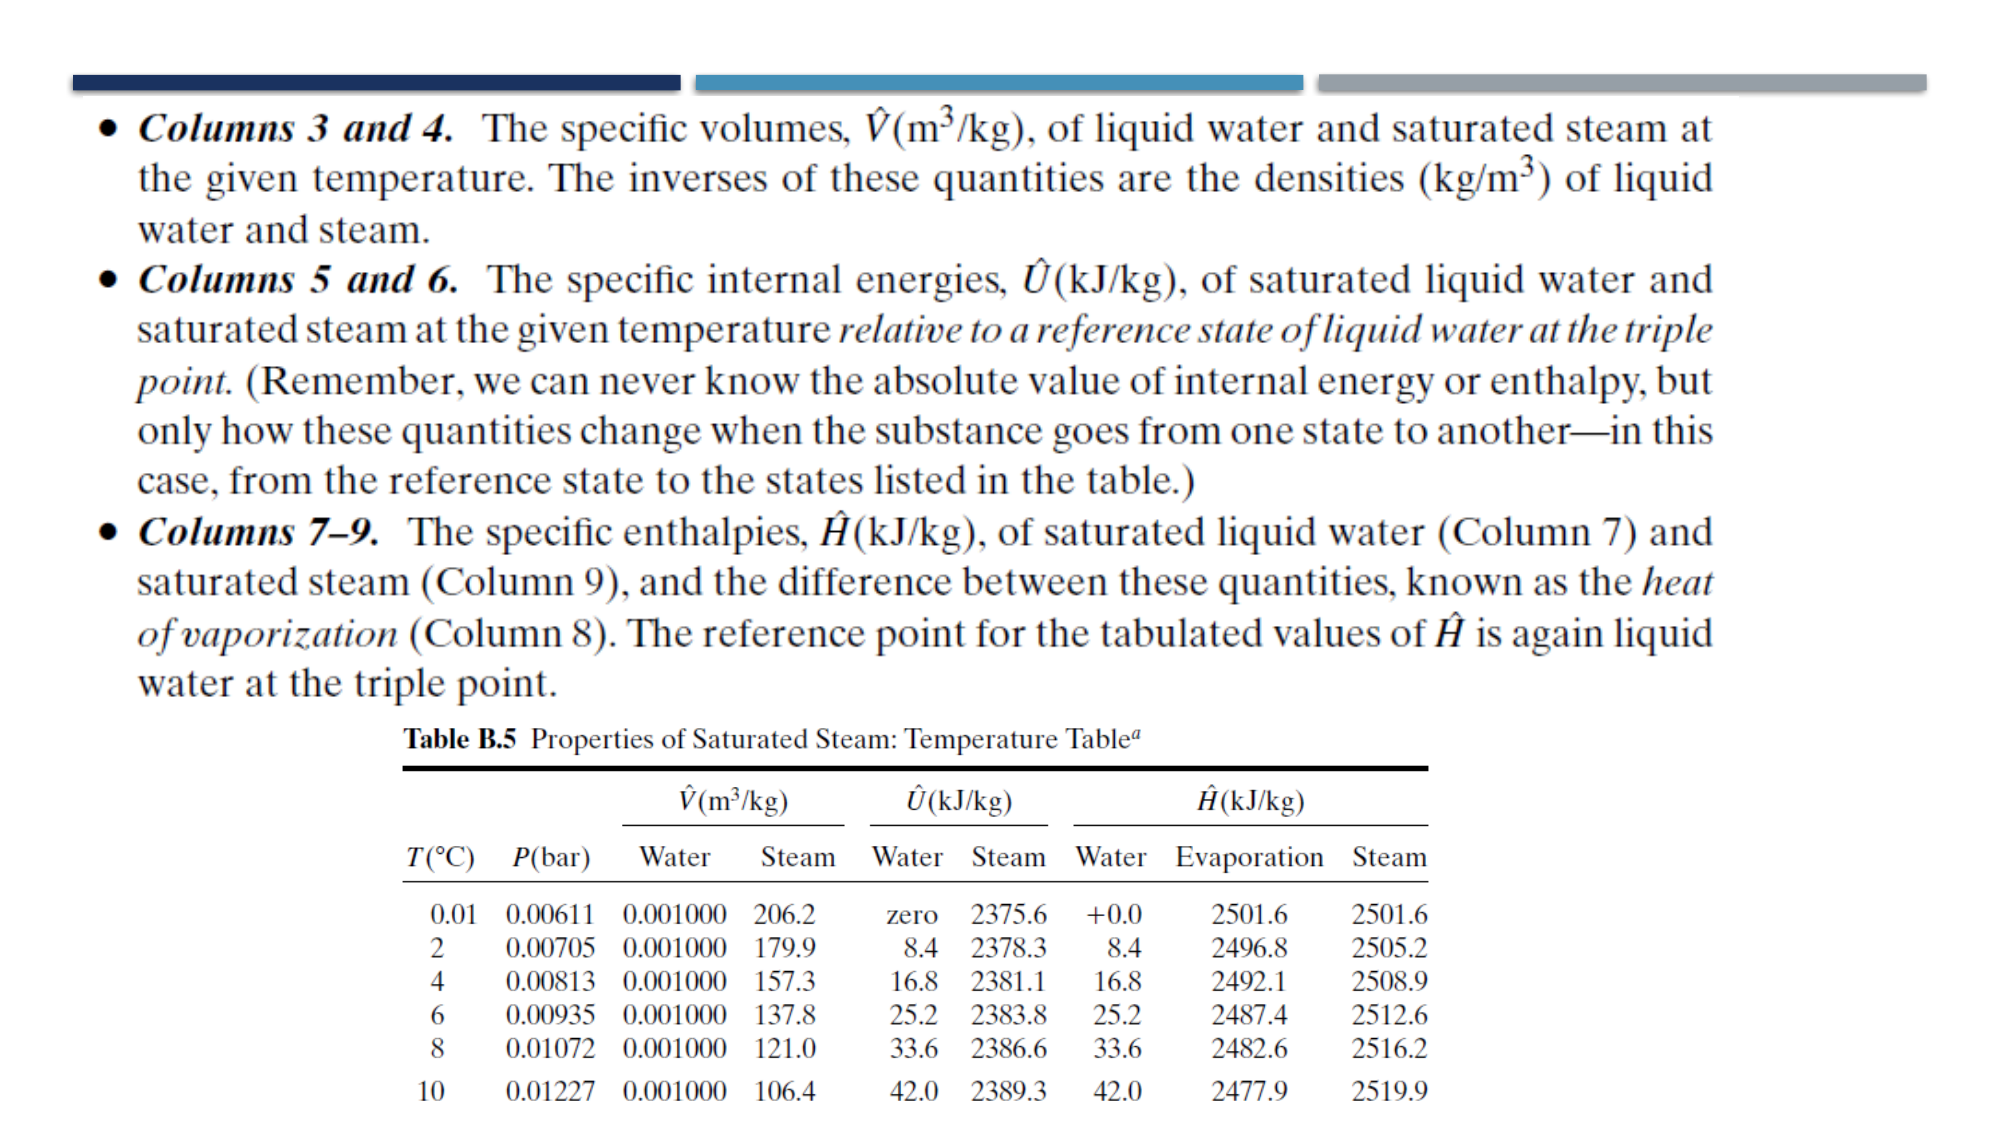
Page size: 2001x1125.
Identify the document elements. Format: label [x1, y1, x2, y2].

picture [83, 95, 1739, 1106]
